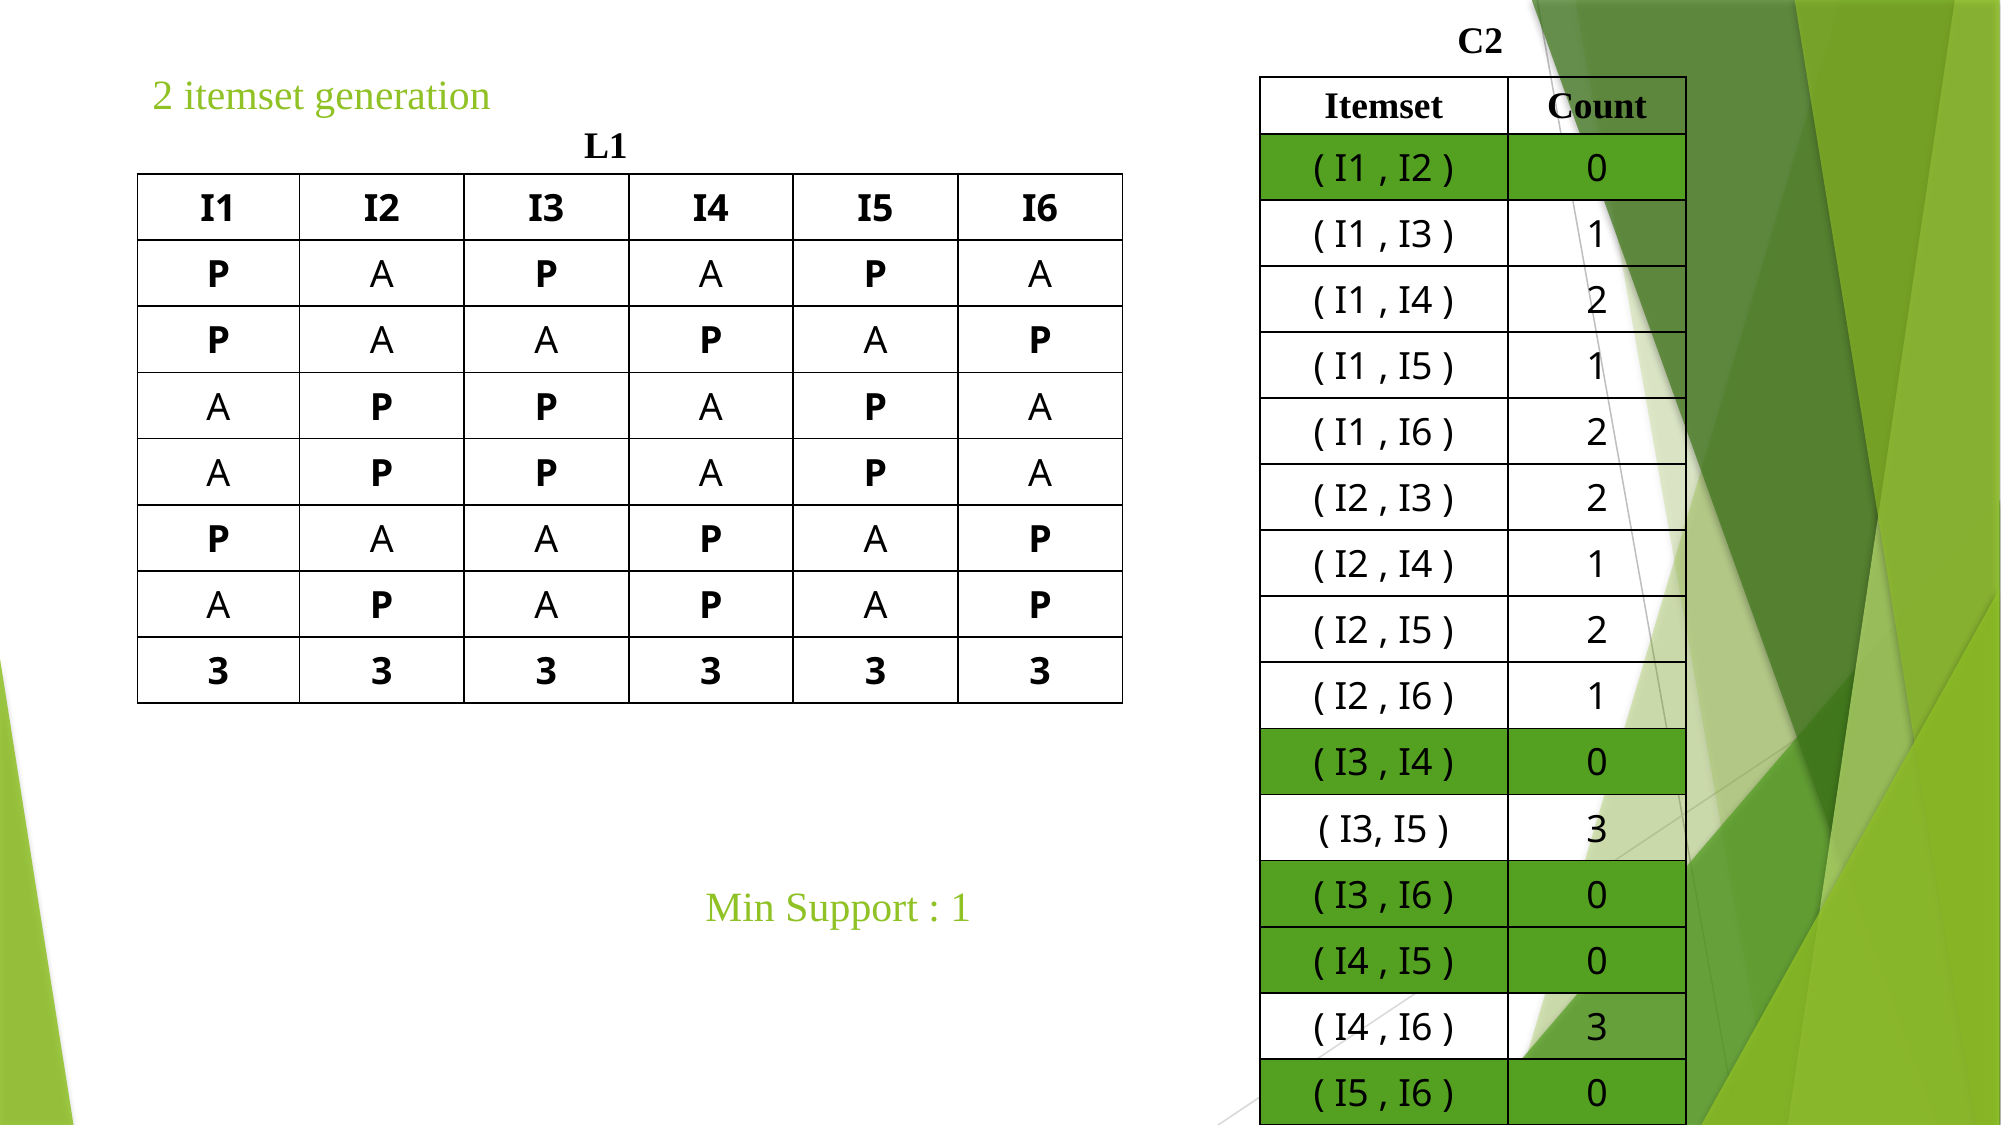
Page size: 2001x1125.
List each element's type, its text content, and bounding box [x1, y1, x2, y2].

table_cell ( I2 , I4 ) [1261, 531, 1507, 595]
table_header I6 [959, 175, 1122, 239]
table_cell A [300, 241, 463, 305]
table_cell A [300, 506, 463, 570]
table_cell ( I2 , I3 ) [1261, 465, 1507, 529]
table_cell 0 [1509, 928, 1685, 992]
table_header Count [1509, 78, 1685, 133]
table_cell A [959, 439, 1122, 504]
table_cell ( I2 , I6 ) [1261, 663, 1507, 728]
table_cell P [959, 506, 1122, 570]
table_cell 3 [959, 638, 1122, 702]
table_cell A [959, 241, 1122, 305]
table_cell ( I2 , I5 ) [1261, 597, 1507, 661]
table_cell ( I3 , I4 ) [1261, 729, 1507, 794]
table_cell A [300, 307, 463, 372]
table_cell 2 [1509, 267, 1685, 331]
table_cell ( I1 , I2 ) [1261, 135, 1507, 199]
text_box C2 [1442, 9, 1564, 69]
table_cell A [465, 307, 628, 372]
table_cell 3 [794, 638, 957, 702]
table_cell 2 [1509, 465, 1685, 529]
table_cell 1 [1509, 531, 1685, 595]
table_cell 1 [1509, 333, 1685, 397]
table_header I3 [465, 175, 628, 239]
table_cell ( I1 , I6 ) [1261, 399, 1507, 463]
table_cell ( I1 , I5 ) [1261, 333, 1507, 397]
table_cell ( I1 , I3 ) [1261, 201, 1507, 265]
table_cell 2 [1509, 597, 1685, 661]
table_cell P [300, 373, 463, 438]
table_cell P [630, 506, 792, 570]
table_cell P [959, 572, 1122, 636]
table_cell 3 [138, 638, 299, 702]
table_cell 1 [1509, 663, 1685, 728]
table_cell A [465, 572, 628, 636]
table_cell 3 [1509, 994, 1685, 1058]
table_cell 3 [300, 638, 463, 702]
table_cell 0 [1509, 729, 1685, 794]
table_cell P [300, 572, 463, 636]
table_cell 3 [630, 638, 792, 702]
table_cell 2 [1509, 399, 1685, 463]
table_cell A [138, 439, 299, 504]
table_cell P [138, 307, 299, 372]
text_box L1 [569, 113, 691, 174]
table_header I5 [794, 175, 957, 239]
table_cell A [465, 506, 628, 570]
table_cell 0 [1509, 861, 1685, 926]
table_cell A [959, 373, 1122, 438]
table_cell A [794, 307, 957, 372]
table_cell 3 [465, 638, 628, 702]
table_cell ( I4 , I6 ) [1261, 994, 1507, 1058]
table_cell A [630, 439, 792, 504]
table_cell ( I1 , I4 ) [1261, 267, 1507, 331]
table_cell P [794, 373, 957, 438]
table_cell A [138, 373, 299, 438]
table_cell A [794, 572, 957, 636]
table_header I4 [630, 175, 792, 239]
table_cell P [465, 241, 628, 305]
table_cell P [630, 572, 792, 636]
table_cell P [959, 307, 1122, 372]
table_cell P [138, 506, 299, 570]
title 2 itemset generation [137, 59, 1863, 149]
table_cell ( I4 , I5 ) [1261, 928, 1507, 992]
table_cell P [300, 439, 463, 504]
table_cell A [630, 373, 792, 438]
table_header Itemset [1261, 78, 1507, 133]
table_cell P [465, 439, 628, 504]
table_cell A [138, 572, 299, 636]
table_cell 0 [1509, 135, 1685, 199]
table_cell A [794, 506, 957, 570]
table_cell P [794, 439, 957, 504]
table_header I2 [300, 175, 463, 239]
table_cell P [465, 373, 628, 438]
table_cell P [794, 241, 957, 305]
table_cell 1 [1509, 201, 1685, 265]
table_cell P [630, 307, 792, 372]
table_cell 3 [1509, 795, 1685, 860]
table_cell ( I3 , I6 ) [1261, 861, 1507, 926]
table_cell A [630, 241, 792, 305]
table_cell 0 [1509, 1060, 1685, 1124]
table_cell ( I3, I5 ) [1261, 795, 1507, 860]
table_cell ( I5 , I6 ) [1261, 1060, 1507, 1124]
table_cell P [138, 241, 299, 305]
table_header I1 [138, 175, 299, 239]
text_box Min Support : 1 [690, 872, 1210, 961]
